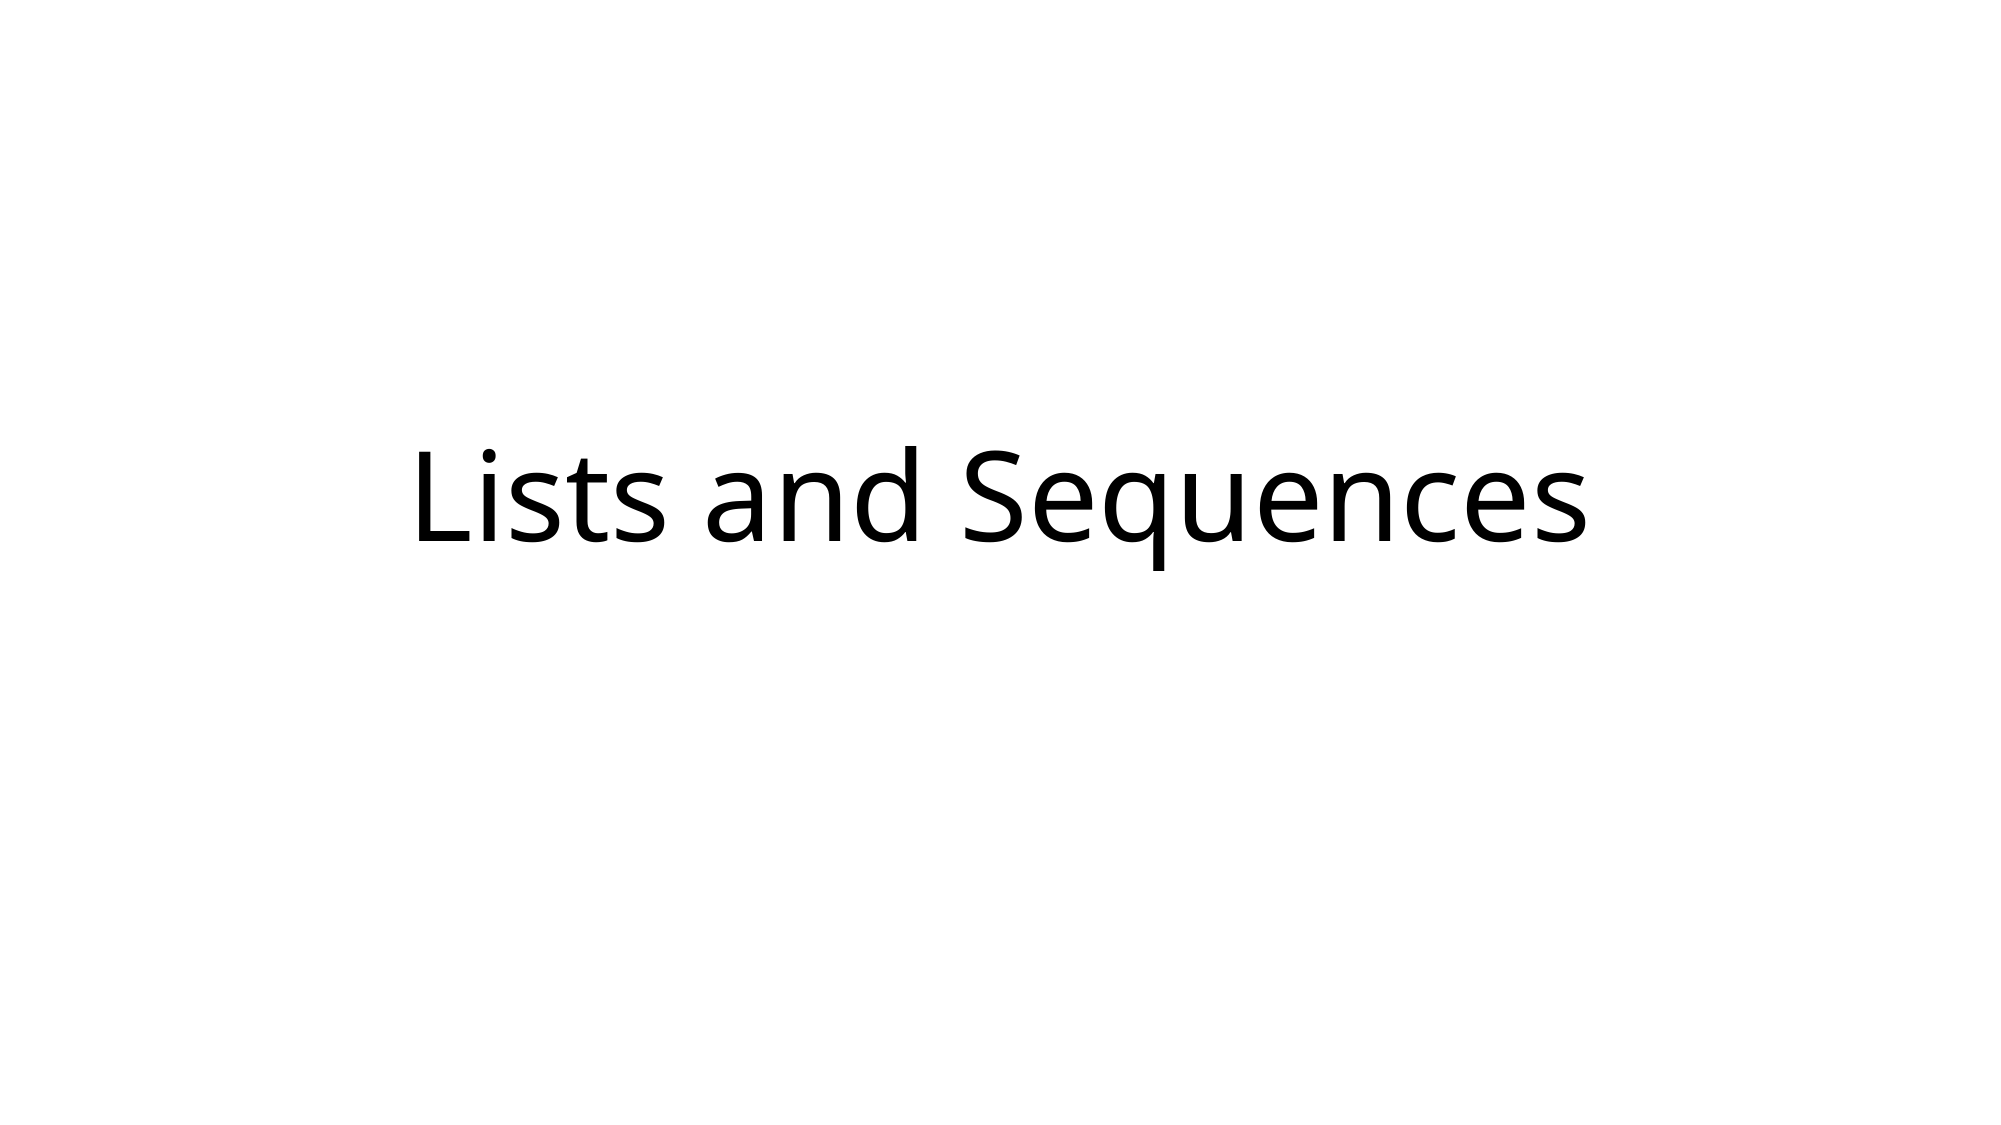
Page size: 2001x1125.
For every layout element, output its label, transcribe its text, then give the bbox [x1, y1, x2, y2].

title Lists and Sequences [249, 184, 1750, 576]
